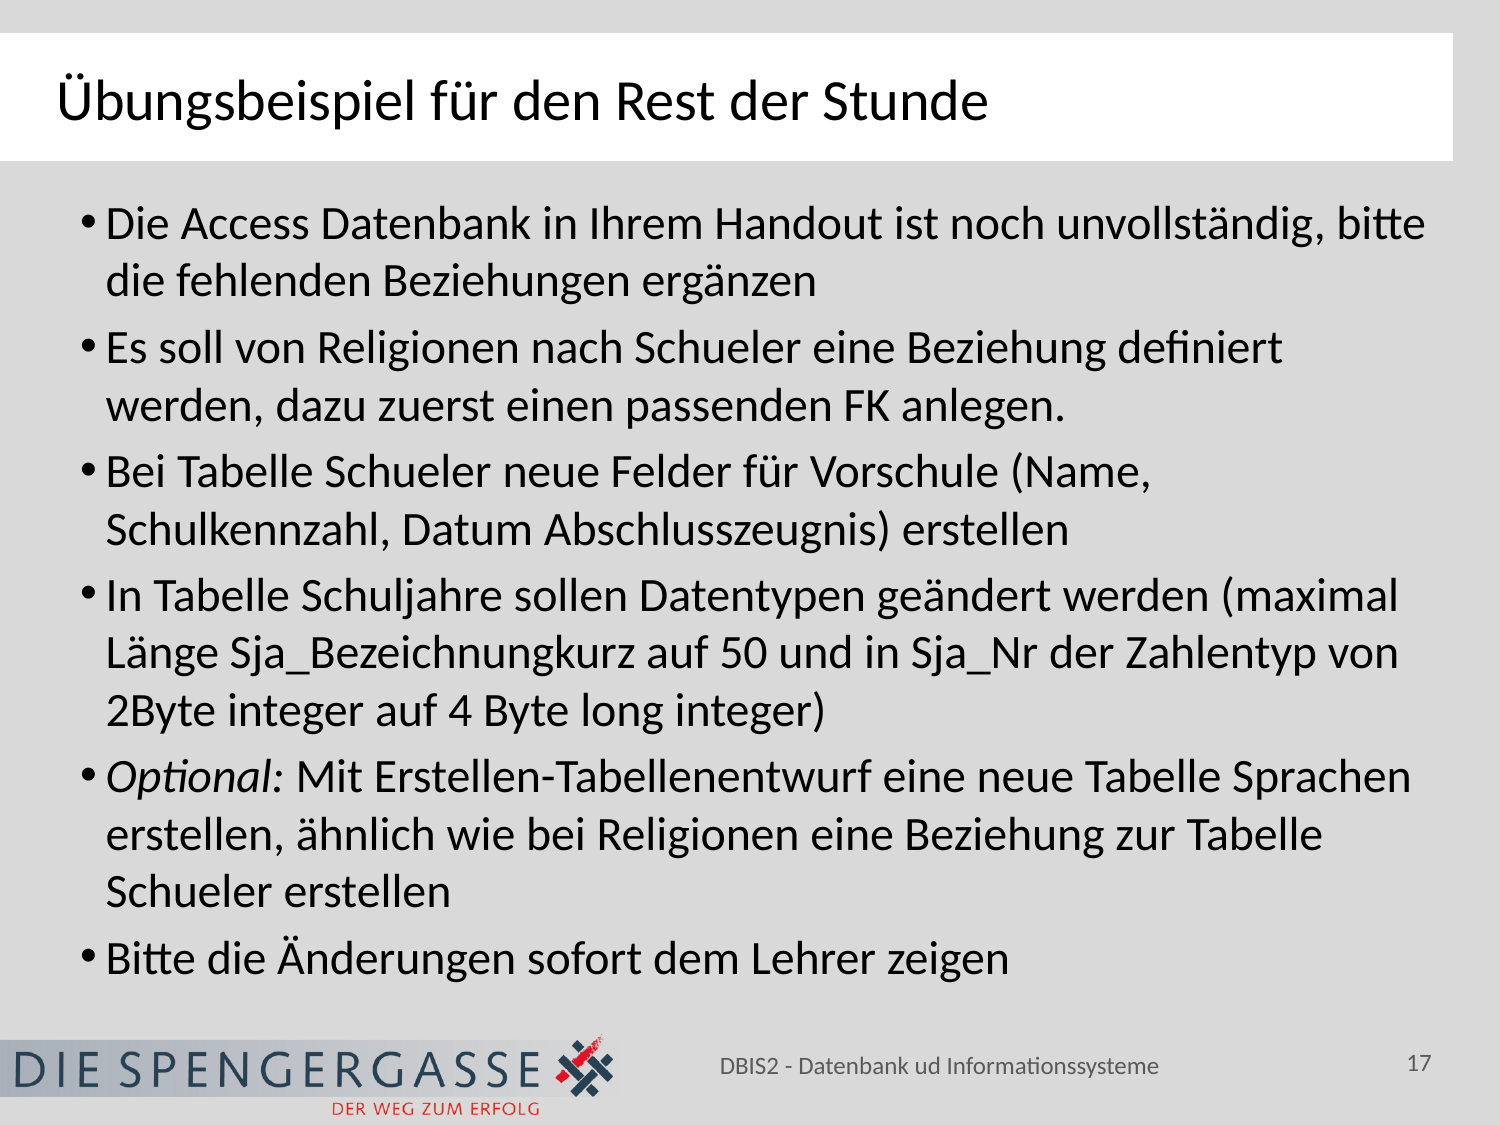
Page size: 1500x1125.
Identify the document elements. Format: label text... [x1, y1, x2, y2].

title Übungsbeispiel für den Rest der Stunde [0, 33, 1454, 161]
picture [0, 1034, 621, 1119]
list Die Access Datenbank in Ihrem Handout ist noch unvollständig, bitte die fehlenden Beziehungen ergänzen Es soll von Religionen nach Schueler eine Beziehung definiert werden, dazu zuerst einen passenden FK anlegen. Bei Tabelle Schueler neue Felder für Vorschule (Name, Schulkennzahl, Datum Abschlusszeugnis) erstellen In Tabelle Schuljahre sollen Datentypen geändert werden (maximal Länge Sja_Bezeichnungkurz auf 50 und in Sja_Nr der Zahlentyp von 2Byte integer auf 4 Byte long integer) Optional: Mit Erstellen-Tabellenentwurf eine neue Tabelle Sprachen erstellen, ähnlich wie bei Religionen eine Beziehung zur Tabelle Schueler erstellen Bitte die Änderungen sofort dem Lehrer zeigen [64, 184, 1447, 1005]
slide_number 17 [1358, 1031, 1447, 1092]
footer DBIS2 - Datenbank ud Informationssysteme [655, 1035, 1176, 1095]
